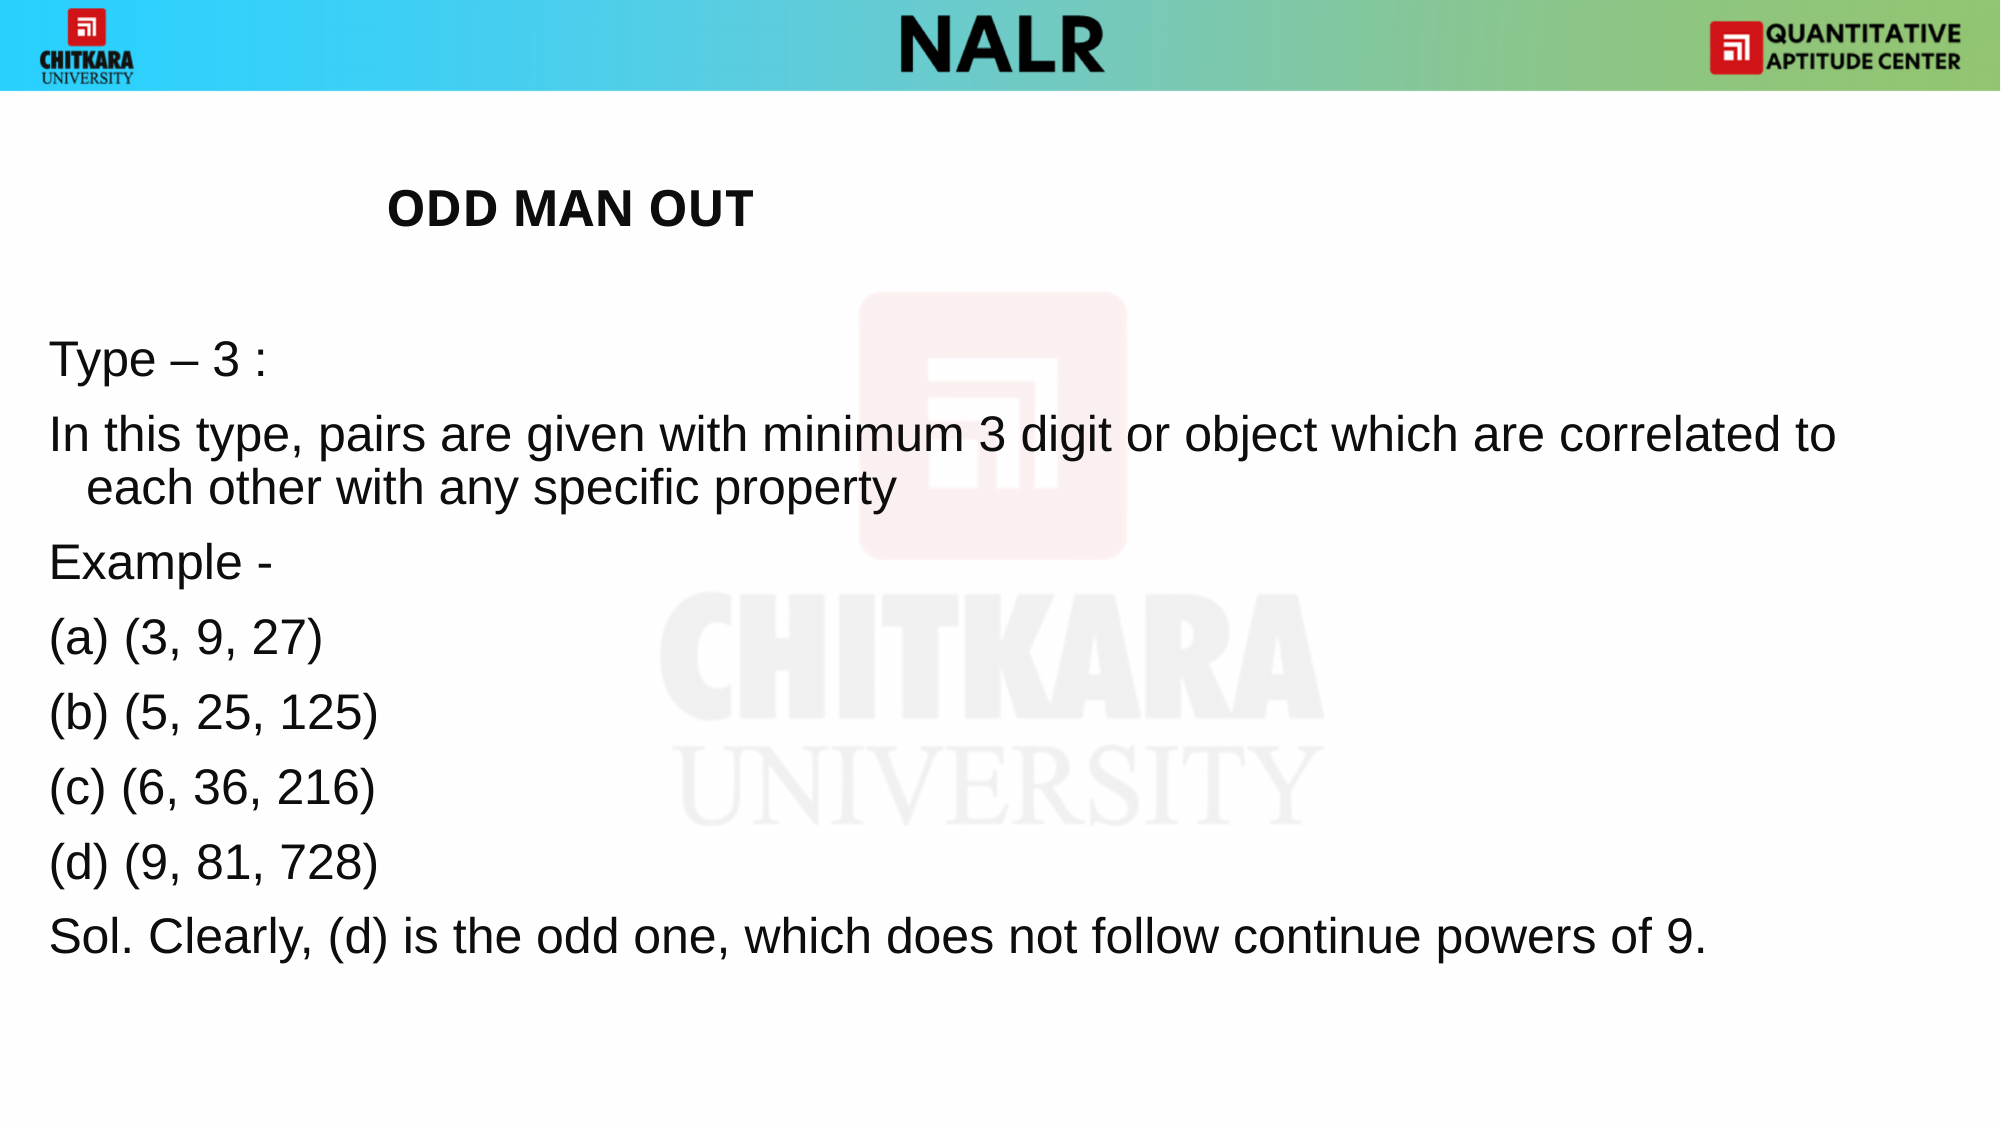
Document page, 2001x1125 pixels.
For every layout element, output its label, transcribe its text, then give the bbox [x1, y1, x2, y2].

list ODD MAN OUT Type – 3 : In this type, pairs are given with minimum 3 digit or object which are correlated to each other with any specific property Example - (a) (3, 9, 27) (b) (5, 25, 125) (c) (6, 36, 216) (d) (9, 81, 728) Sol. Clearly, (d) is the odd one, which does not follow continue powers of 9. [33, 175, 1959, 1053]
title [41, 31, 1959, 142]
picture [0, 0, 2001, 1125]
